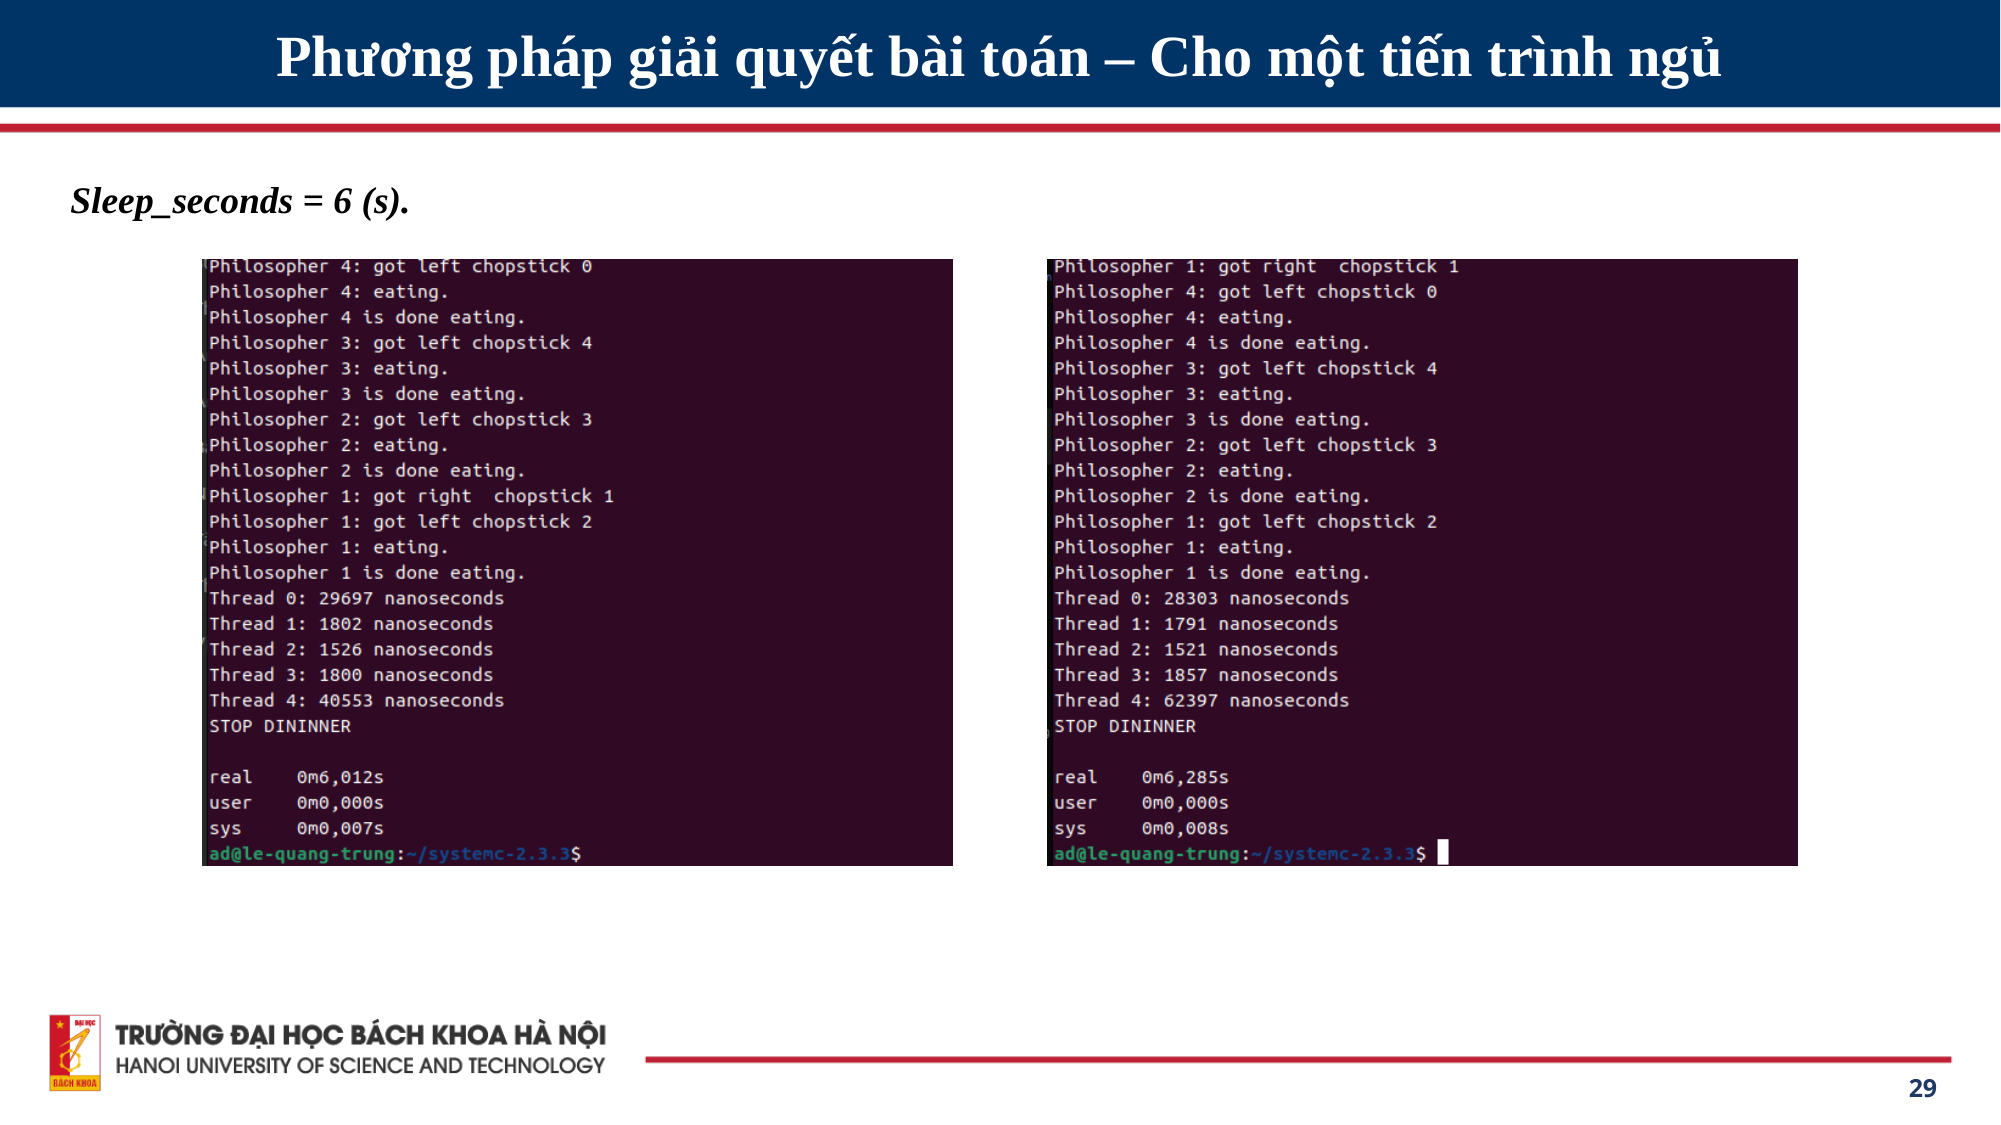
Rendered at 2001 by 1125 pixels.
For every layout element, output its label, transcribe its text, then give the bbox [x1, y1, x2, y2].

picture [0, 0, 2001, 1125]
title Phương pháp giải quyết bài toán – Cho một tiến trình ngủ [55, 18, 1945, 90]
text_box Sleep_seconds = 6 (s). [55, 168, 935, 274]
slide_number 29 [1502, 1065, 1953, 1125]
